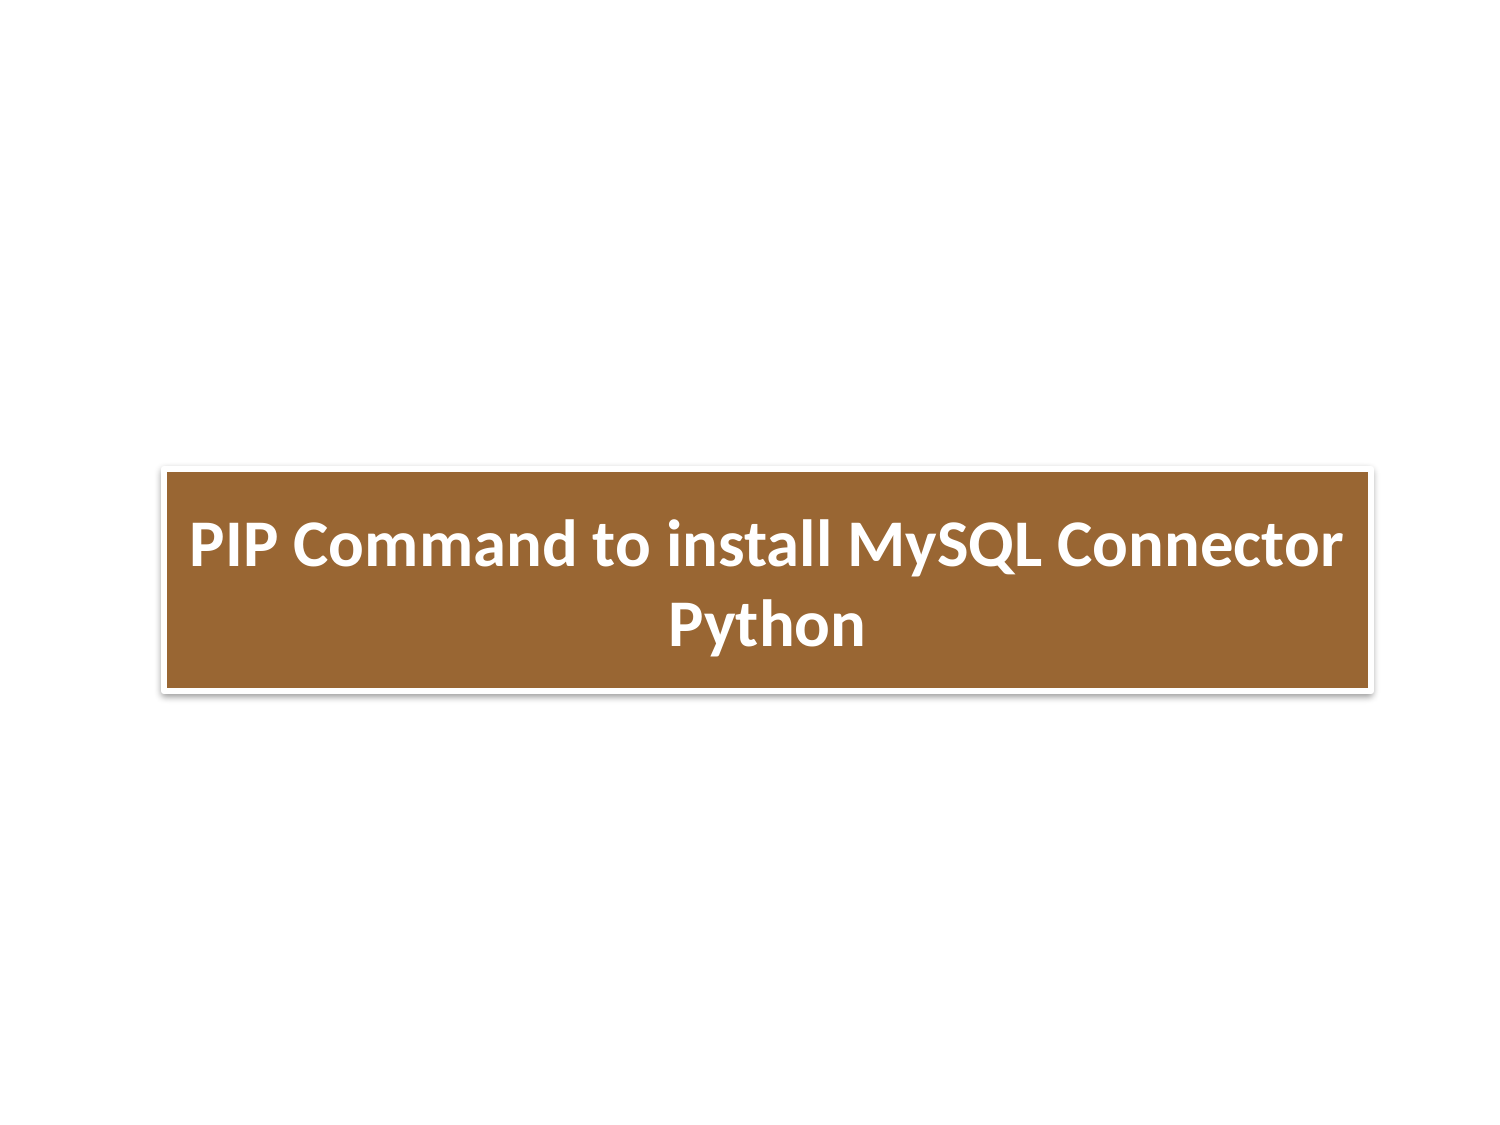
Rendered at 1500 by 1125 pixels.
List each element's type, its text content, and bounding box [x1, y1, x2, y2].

text_box PIP Command to install MySQL Connector Python [161, 466, 1374, 694]
